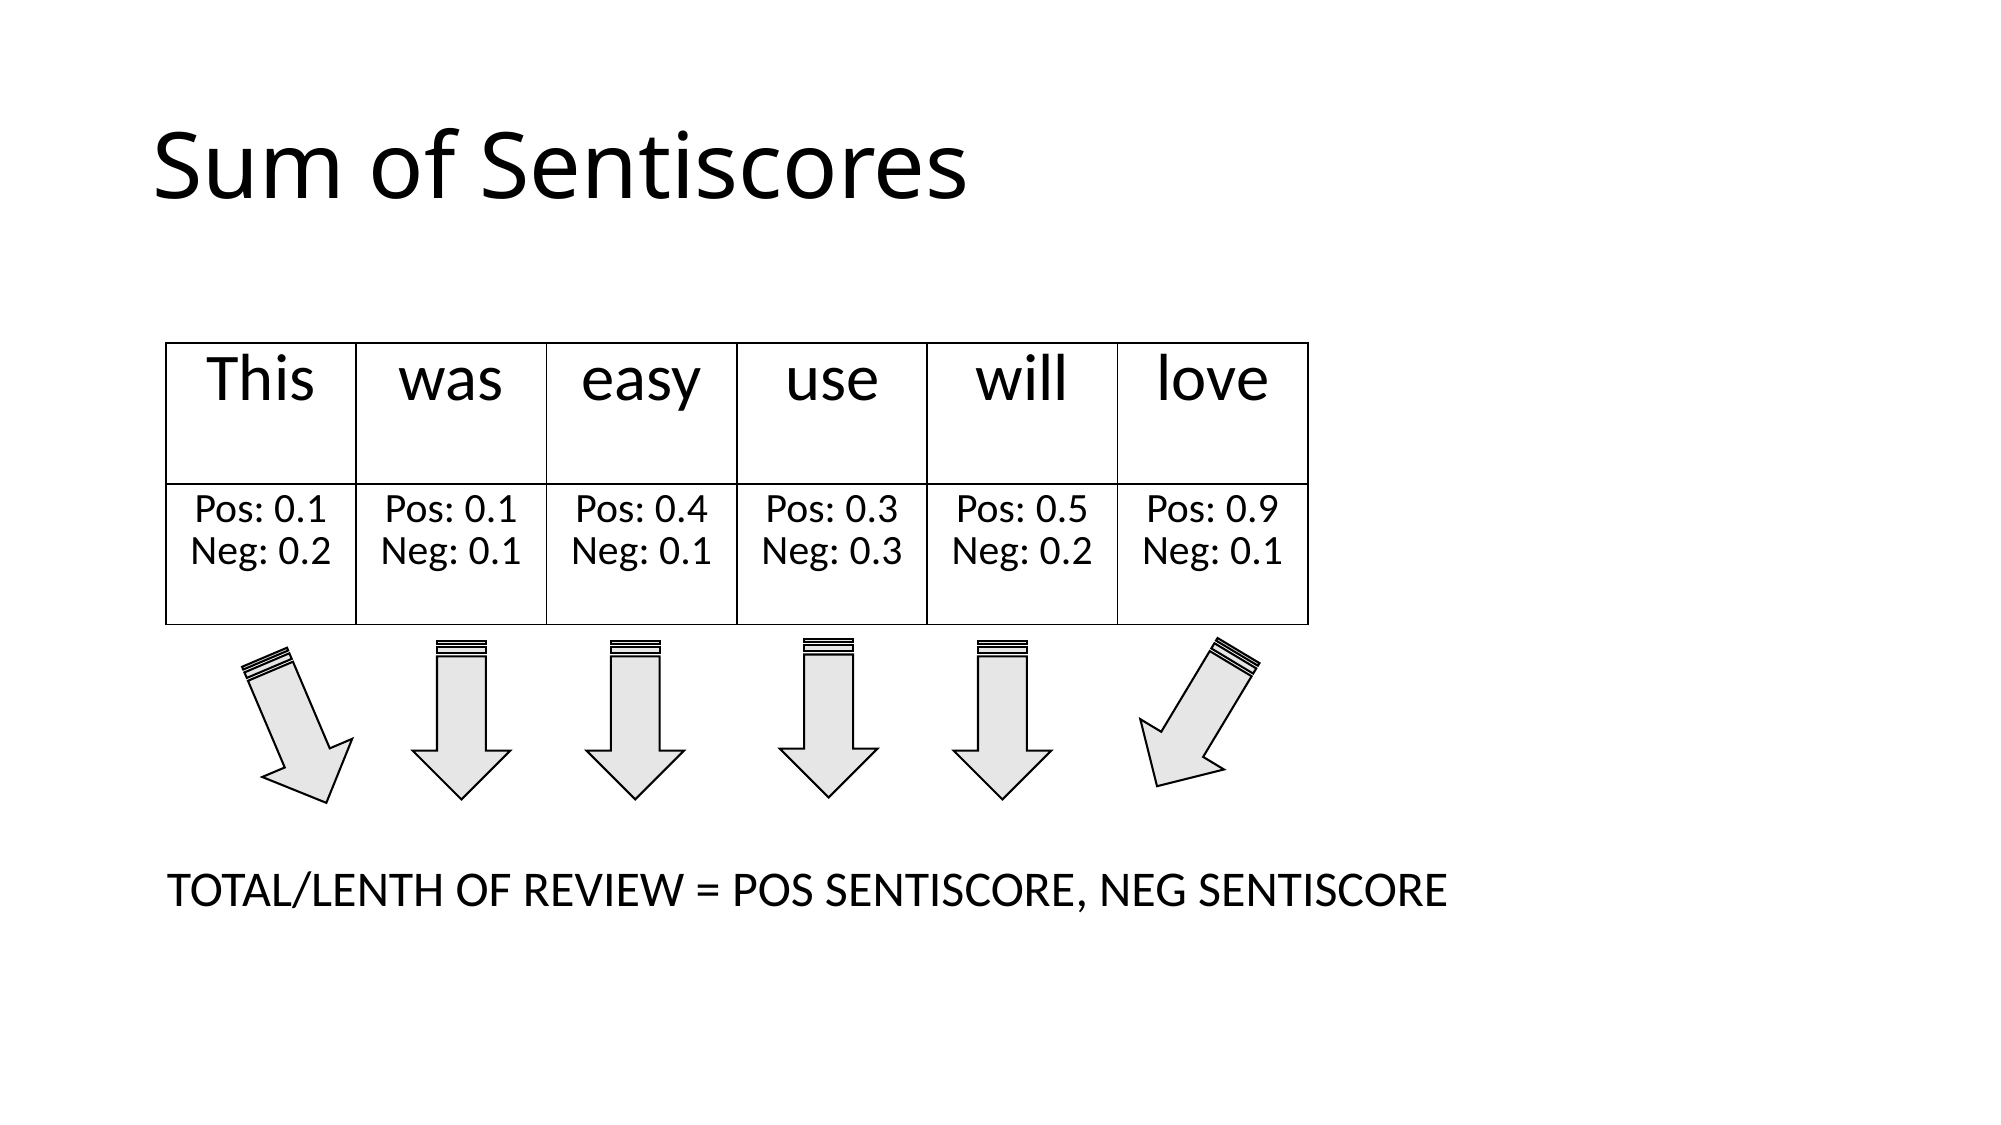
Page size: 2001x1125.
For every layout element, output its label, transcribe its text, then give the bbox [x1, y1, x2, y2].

text_box [240, 646, 355, 805]
table_cell Pos: 0.5 Neg: 0.2 [928, 485, 1117, 624]
text_box TOTAL/LENTH OF REVIEW = POS SENTISCORE, NEG SENTISCORE [151, 849, 1675, 925]
table_cell Pos: 0.4 Neg: 0.1 [547, 485, 736, 624]
table_header easy [547, 344, 736, 483]
table_cell Pos: 0.1 Neg: 0.1 [357, 485, 546, 624]
text_box [436, 646, 487, 654]
table_cell Pos: 0.1 Neg: 0.2 [167, 485, 355, 624]
text_box [977, 646, 1028, 654]
list [106, 261, 1832, 975]
table_header love [1118, 344, 1307, 483]
table_header use [738, 344, 926, 483]
table_header This [167, 344, 355, 483]
text_box [610, 646, 661, 654]
text_box [610, 640, 661, 645]
text_box [583, 655, 687, 801]
title Sum of Sentiscores [137, 59, 1863, 278]
text_box [1138, 636, 1261, 788]
table_cell Pos: 0.9 Neg: 0.1 [1118, 485, 1307, 624]
text_box [977, 640, 1028, 645]
table_header was [357, 344, 546, 483]
table_header will [928, 344, 1117, 483]
text_box [777, 653, 880, 799]
text_box [951, 655, 1054, 801]
text_box [410, 655, 513, 801]
text_box [803, 638, 854, 643]
text_box [436, 640, 487, 645]
table_cell Pos: 0.3 Neg: 0.3 [738, 485, 926, 624]
text_box [803, 644, 854, 652]
